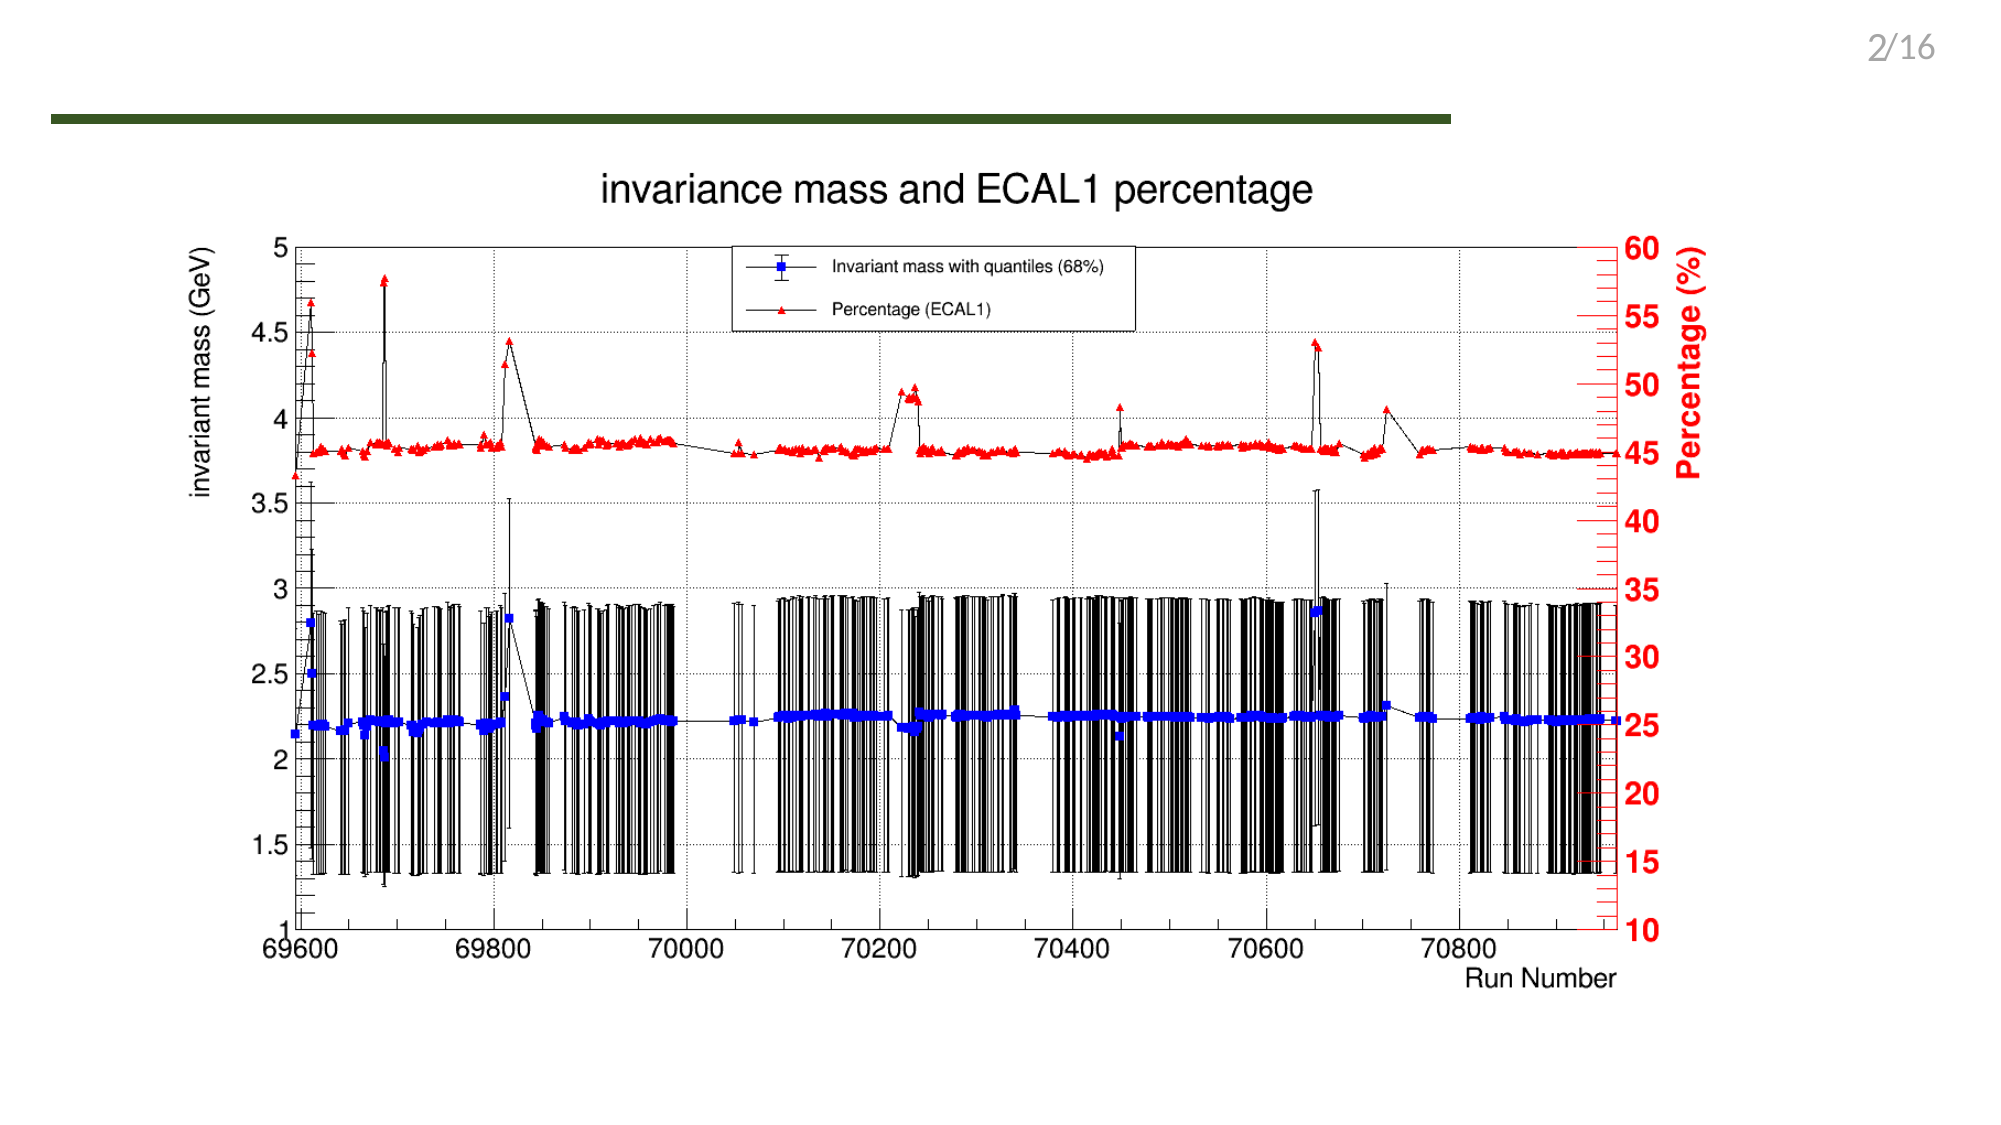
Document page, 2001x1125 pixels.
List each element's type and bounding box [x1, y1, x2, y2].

slide_number [1716, 15, 1904, 75]
picture [131, 162, 1782, 1015]
